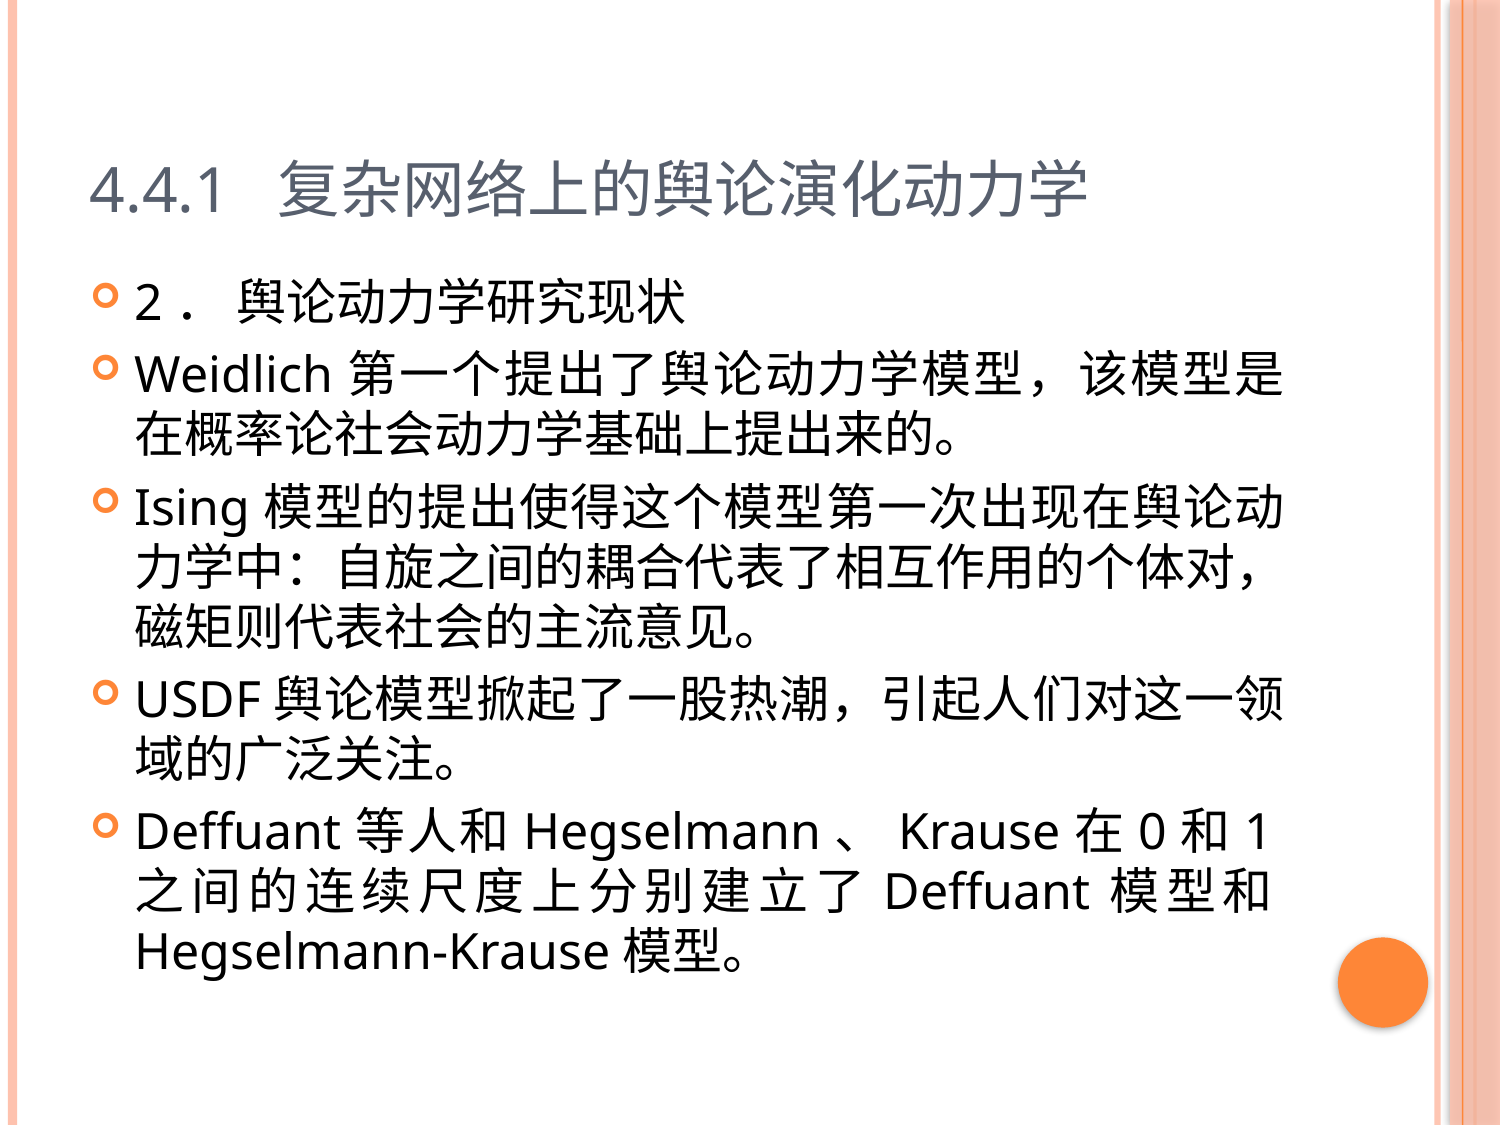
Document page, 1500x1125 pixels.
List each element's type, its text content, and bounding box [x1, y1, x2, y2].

list 2． 舆论动力学研究现状 Weidlich第一个提出了舆论动力学模型，该模型是在概率论社会动力学基础上提出来的。 Ising模型的提出使得这个模型第一次出现在舆论动力学中：自旋之间的耦合代表了相互作用的个体对，磁矩则代表社会的主流意见。 USDF舆论模型掀起了一股热潮，引起人们对这一领域的广泛关注。 Deffuant等人和Hegselmann、Krause在0和1之间的连续尺度上分别建立了Deffuant模型和Hegselmann-Krause模型。 [74, 262, 1301, 1063]
title 4.4.1 复杂网络上的舆论演化动力学 [75, 45, 1300, 233]
